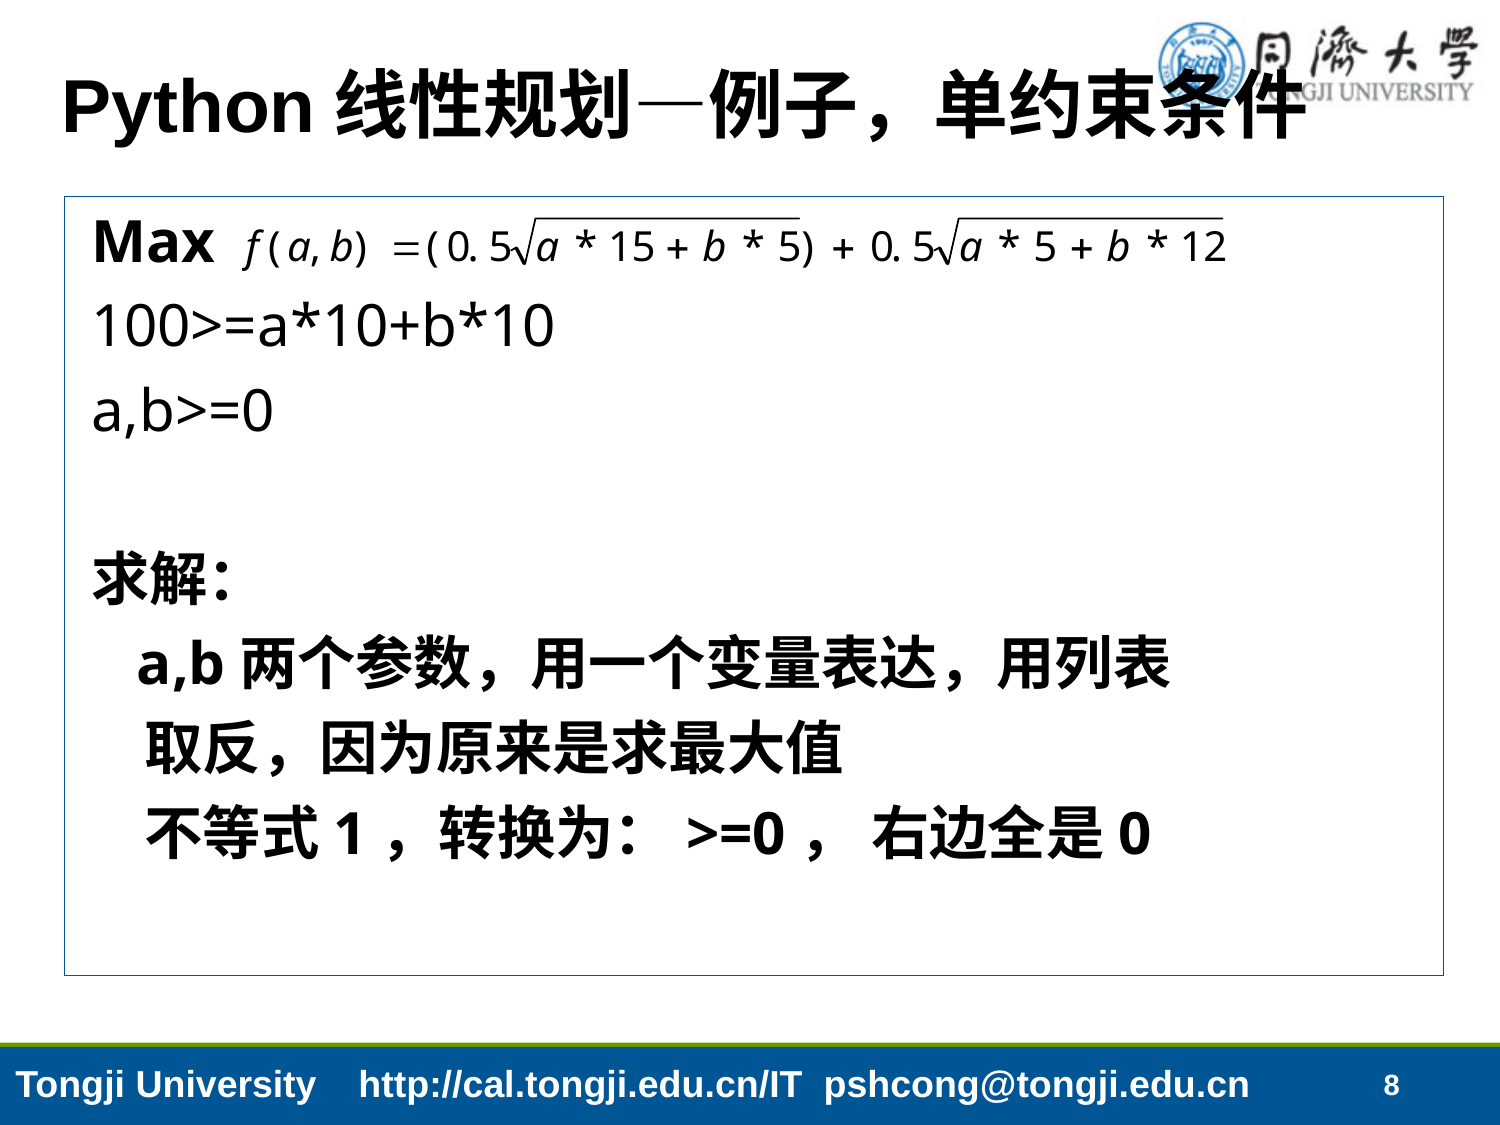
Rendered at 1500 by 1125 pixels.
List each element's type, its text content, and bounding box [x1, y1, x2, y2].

title Python线性规划—例子，单约束条件 [46, 30, 1353, 36]
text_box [241, 209, 1233, 276]
picture [1353, 37, 1495, 113]
title Python线性规划—例子，单约束条件 [46, 37, 1353, 158]
picture [1145, 19, 1495, 36]
text_box Max 100>=a*10+b*10 a,b>=0 求解： a,b两个参数，用一个变量表达，用列表 取反，因为原来是求最大值 不等式1，转换为：>=0， 右边全是0 [64, 196, 1444, 976]
